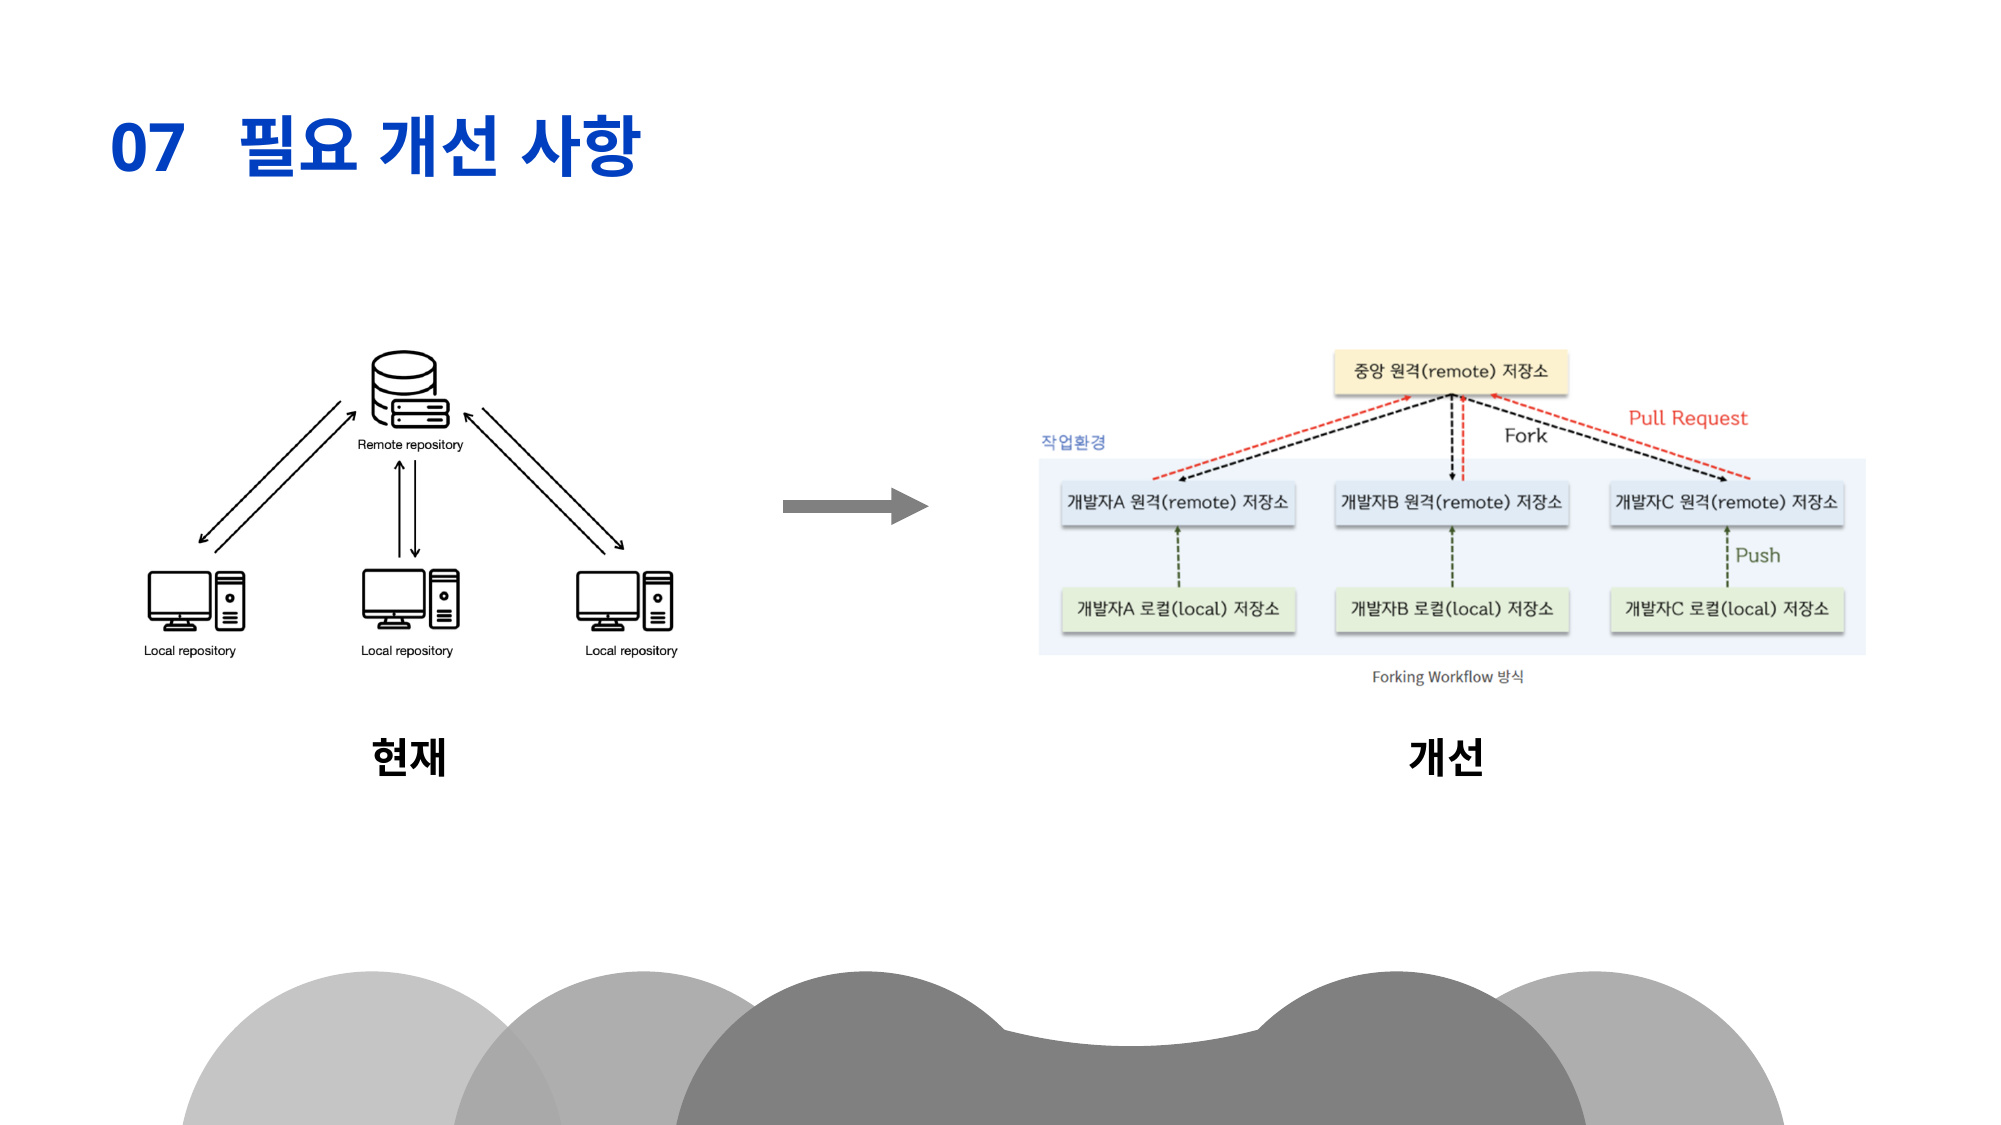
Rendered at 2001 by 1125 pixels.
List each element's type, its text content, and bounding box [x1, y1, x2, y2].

picture [121, 331, 695, 675]
text_box 07 필요 개선 사항 [95, 97, 659, 193]
text_box 현재 [356, 724, 483, 789]
picture [1017, 331, 1892, 695]
text_box 개선 [1394, 724, 1520, 789]
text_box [178, 971, 1789, 1125]
